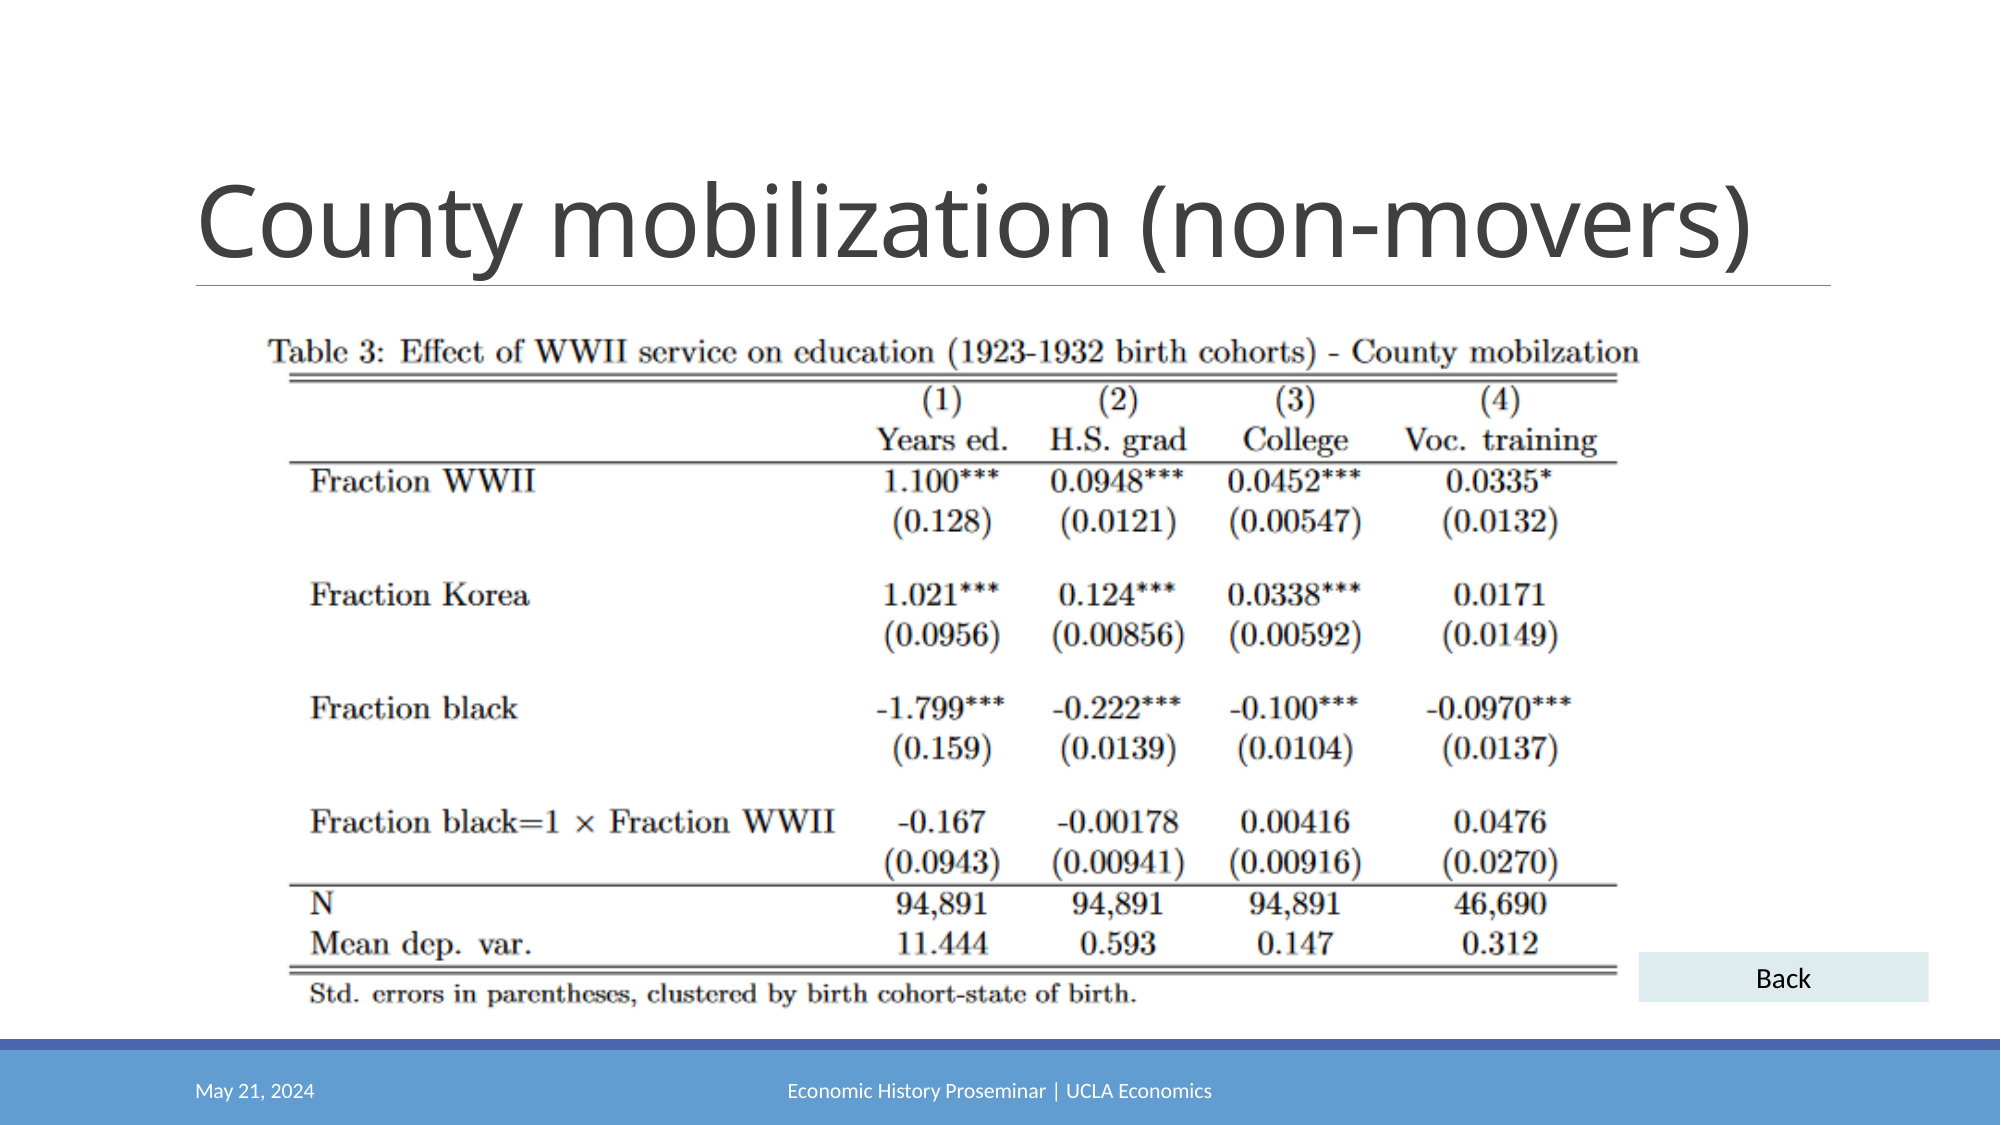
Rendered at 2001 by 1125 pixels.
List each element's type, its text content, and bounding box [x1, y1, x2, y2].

text_box Back [1656, 952, 1929, 1002]
title County mobilization (non-movers) [180, 47, 1917, 285]
footer Economic History Proseminar | UCLA Economics [604, 1059, 1396, 1120]
picture [240, 309, 1648, 1035]
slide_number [180, 1059, 586, 1120]
